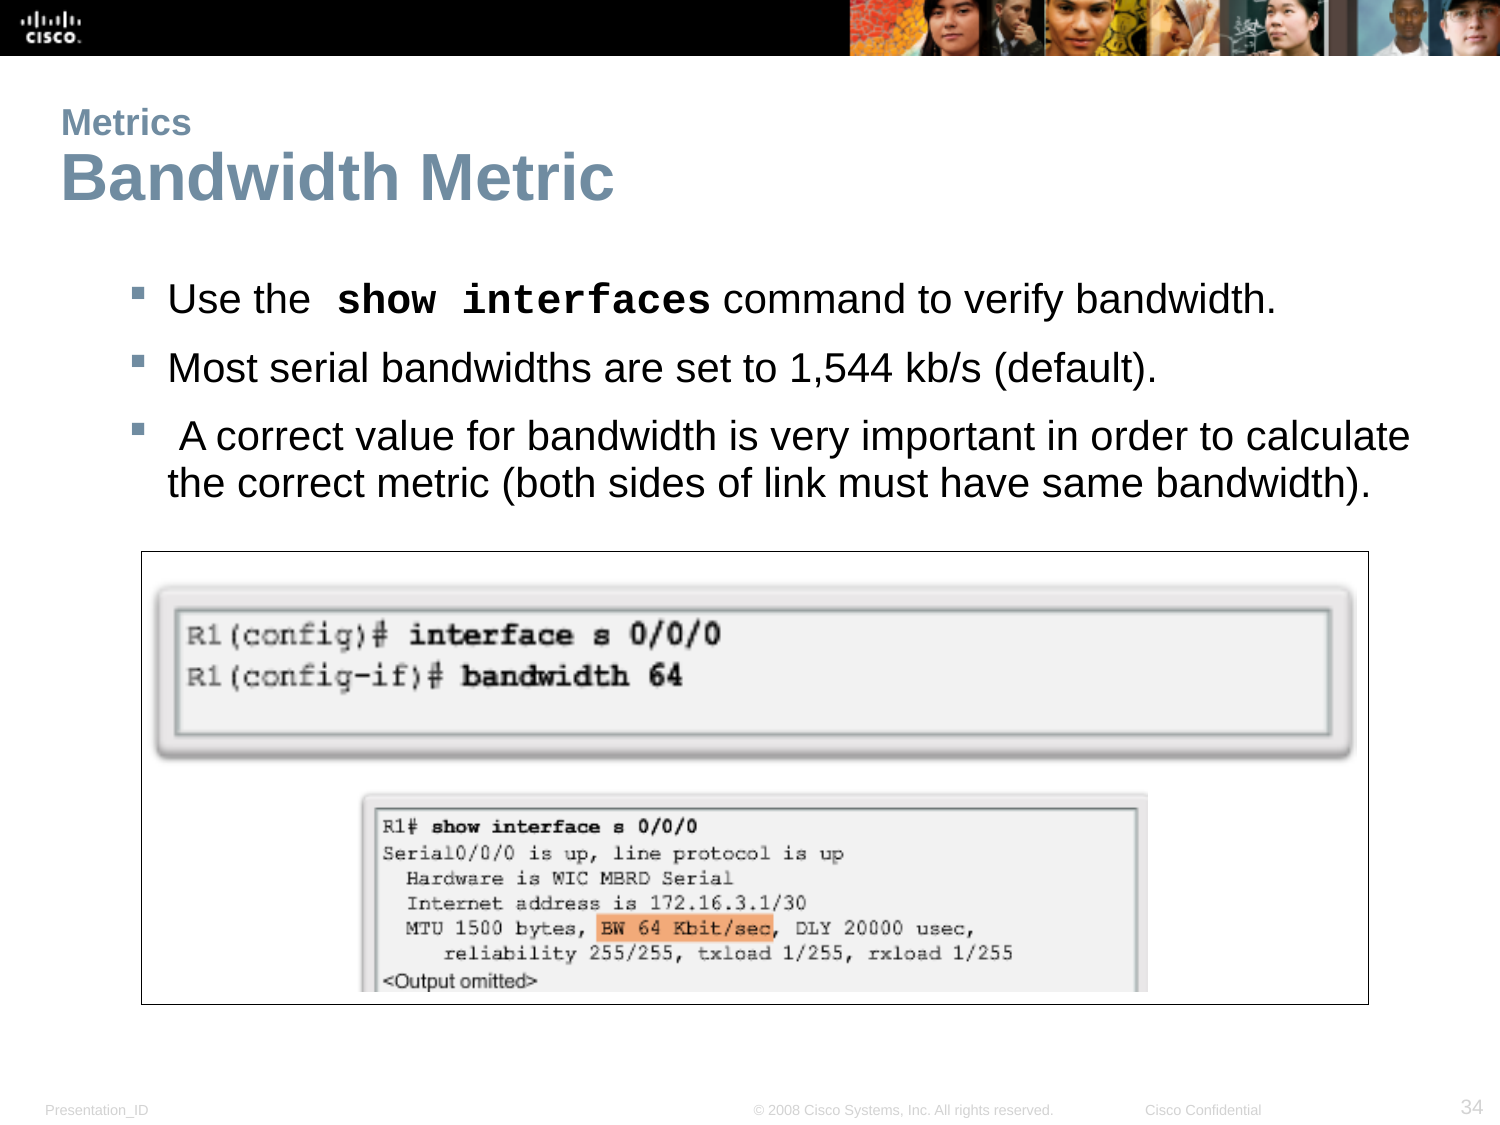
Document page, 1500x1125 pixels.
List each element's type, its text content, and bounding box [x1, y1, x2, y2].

text_box [141, 551, 1369, 1005]
picture [0, 0, 1500, 56]
picture [146, 551, 1357, 993]
title Metrics Bandwidth Metric [47, 85, 1445, 222]
list Use the show interfaces command to verify bandwidth. Most serial bandwidths are set to 1,544 kb/s (default). A correct value for bandwidth is very important in order to calculate the correct metric (both sides of link must have same bandwidth). [114, 268, 1446, 552]
